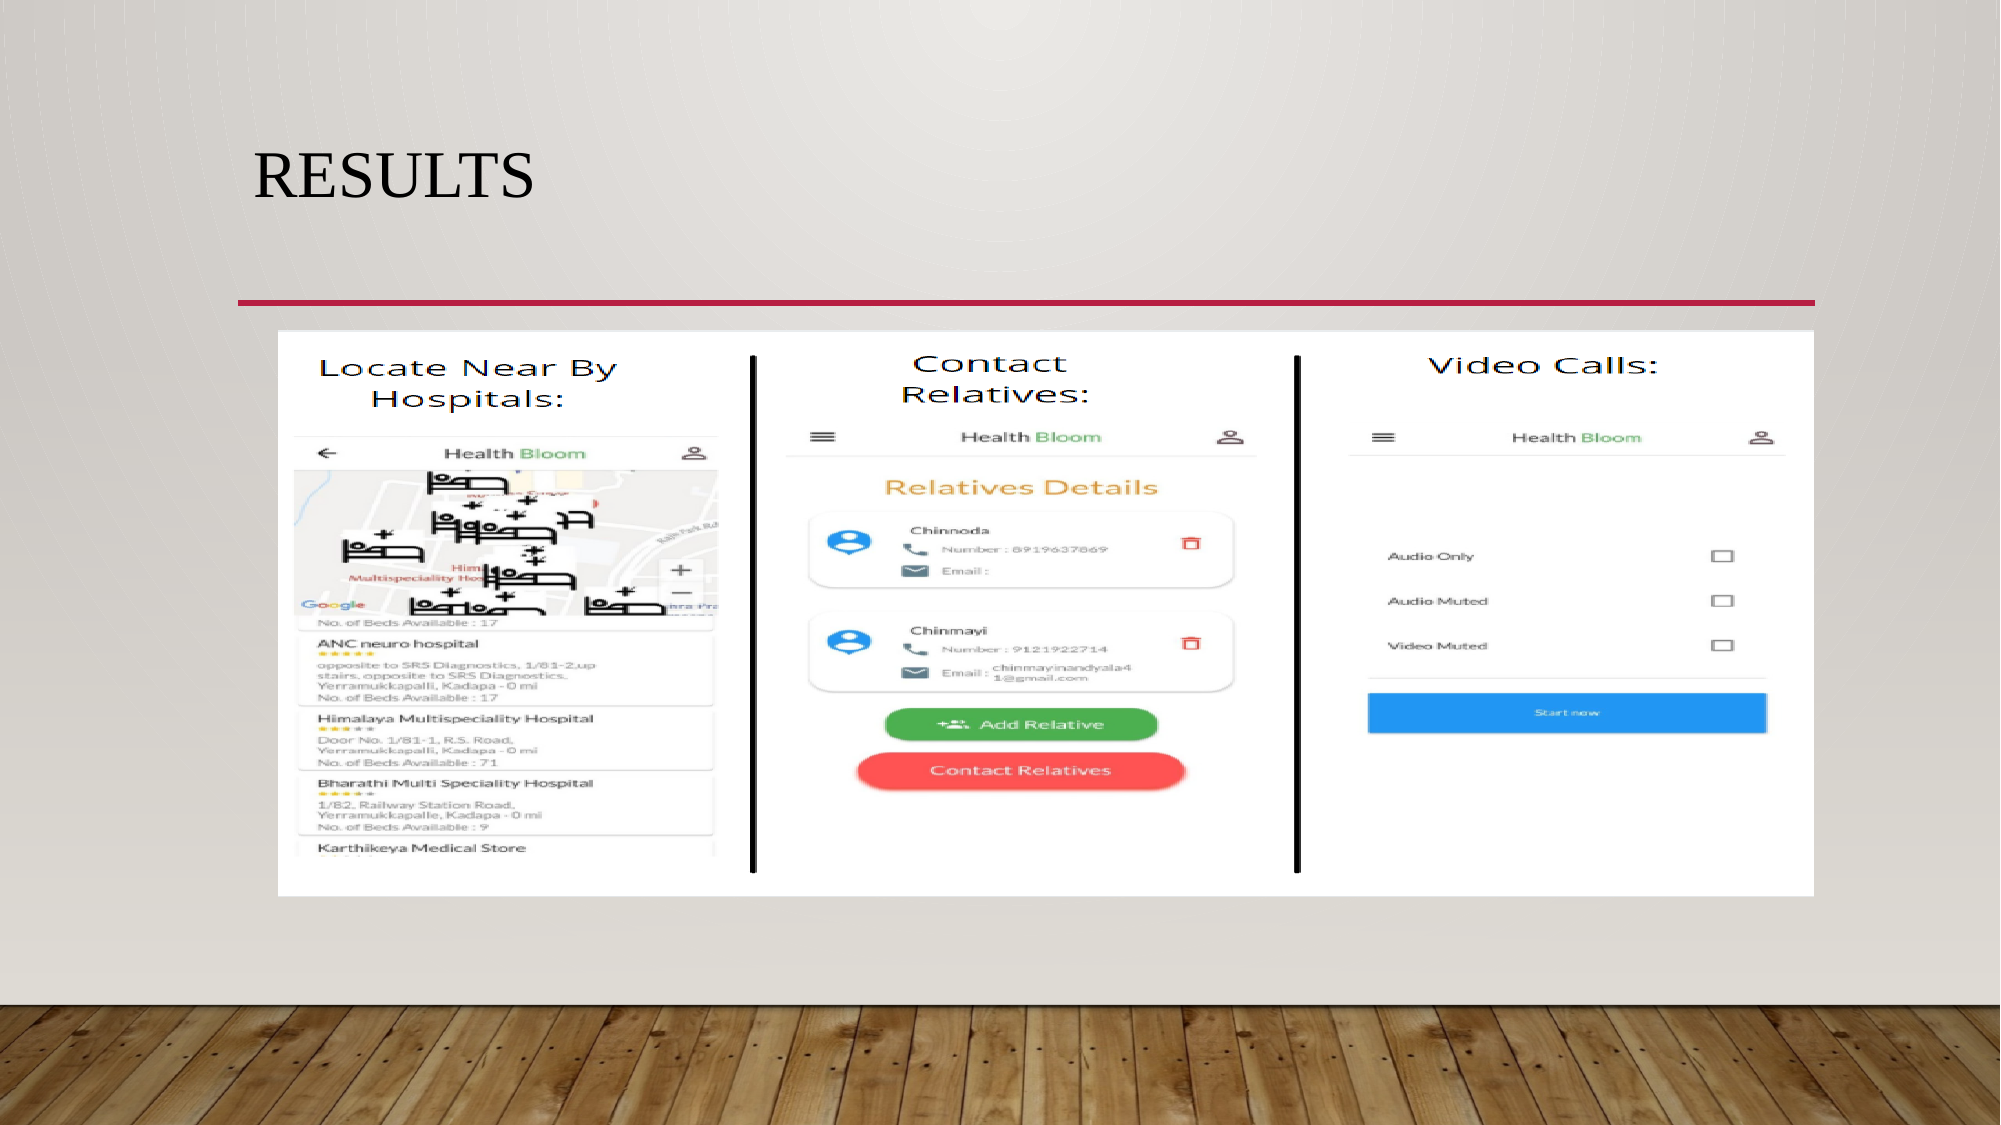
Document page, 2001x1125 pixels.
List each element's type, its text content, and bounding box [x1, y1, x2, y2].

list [278, 330, 1814, 897]
title results [238, 131, 1814, 305]
picture [0, 1005, 2000, 1125]
